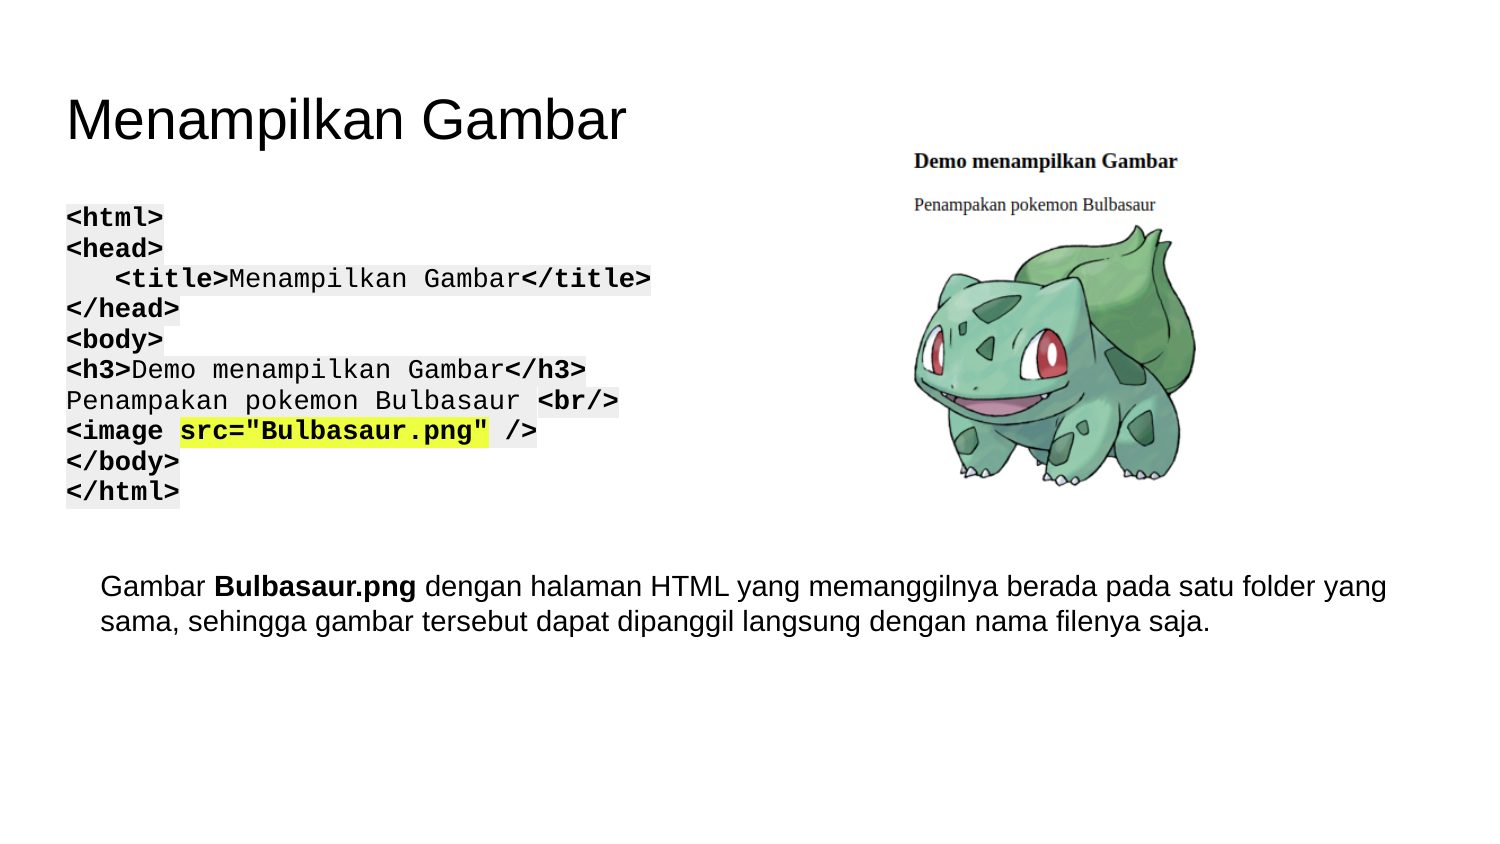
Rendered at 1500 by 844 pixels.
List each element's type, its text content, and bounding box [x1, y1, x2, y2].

picture [905, 145, 1216, 497]
text_box Gambar Bulbasaur.png dengan halaman HTML yang memanggilnya berada pada satu folder yang sama, sehingga gambar tersebut dapat dipanggil langsung dengan nama filenya saja. [85, 552, 1415, 653]
list <html> <head> <title>Menampilkan Gambar</title> </head> <body> <h3>Demo menampilkan Gambar</h3> Penampakan pokemon Bulbasaur <br/> <image src="Bulbasaur.png" /> </body> </html> [51, 189, 1449, 579]
title Menampilkan Gambar [51, 72, 1449, 167]
